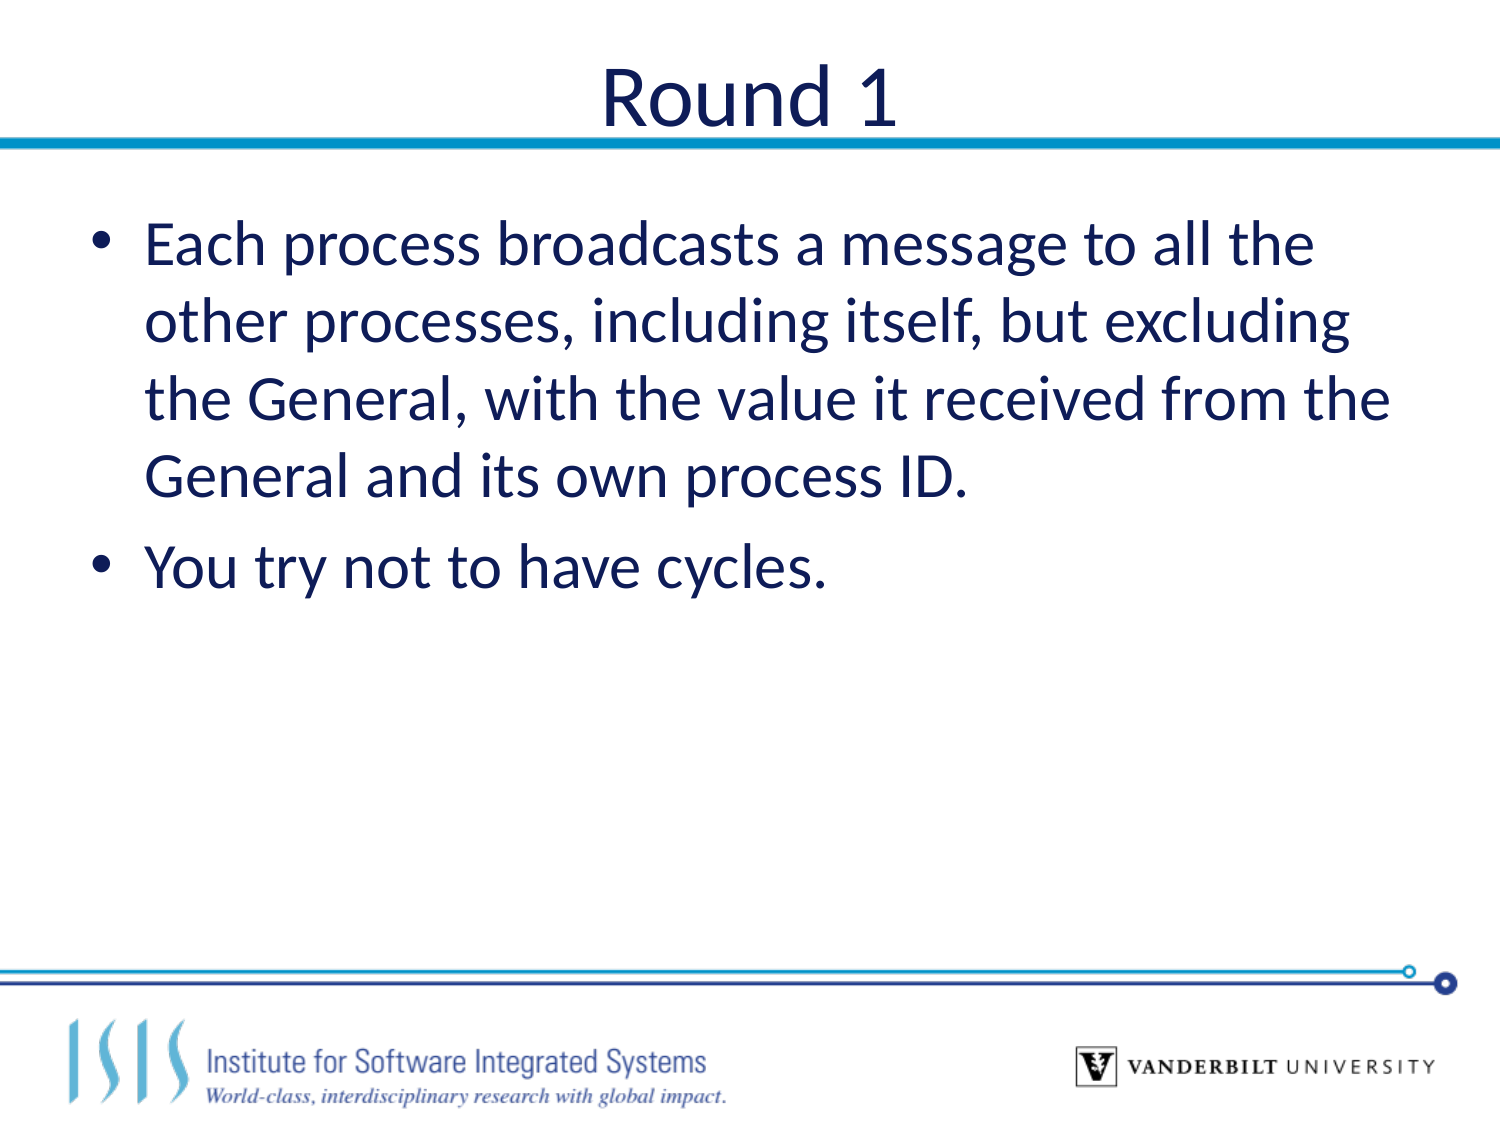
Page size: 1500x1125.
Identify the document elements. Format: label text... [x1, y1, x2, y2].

list Each process broadcasts a message to all the other processes, including itself, but excluding the General, with the value it received from the General and its own process ID. You try not to have cycles. [75, 193, 1425, 936]
title Round 1 [75, 26, 1425, 155]
